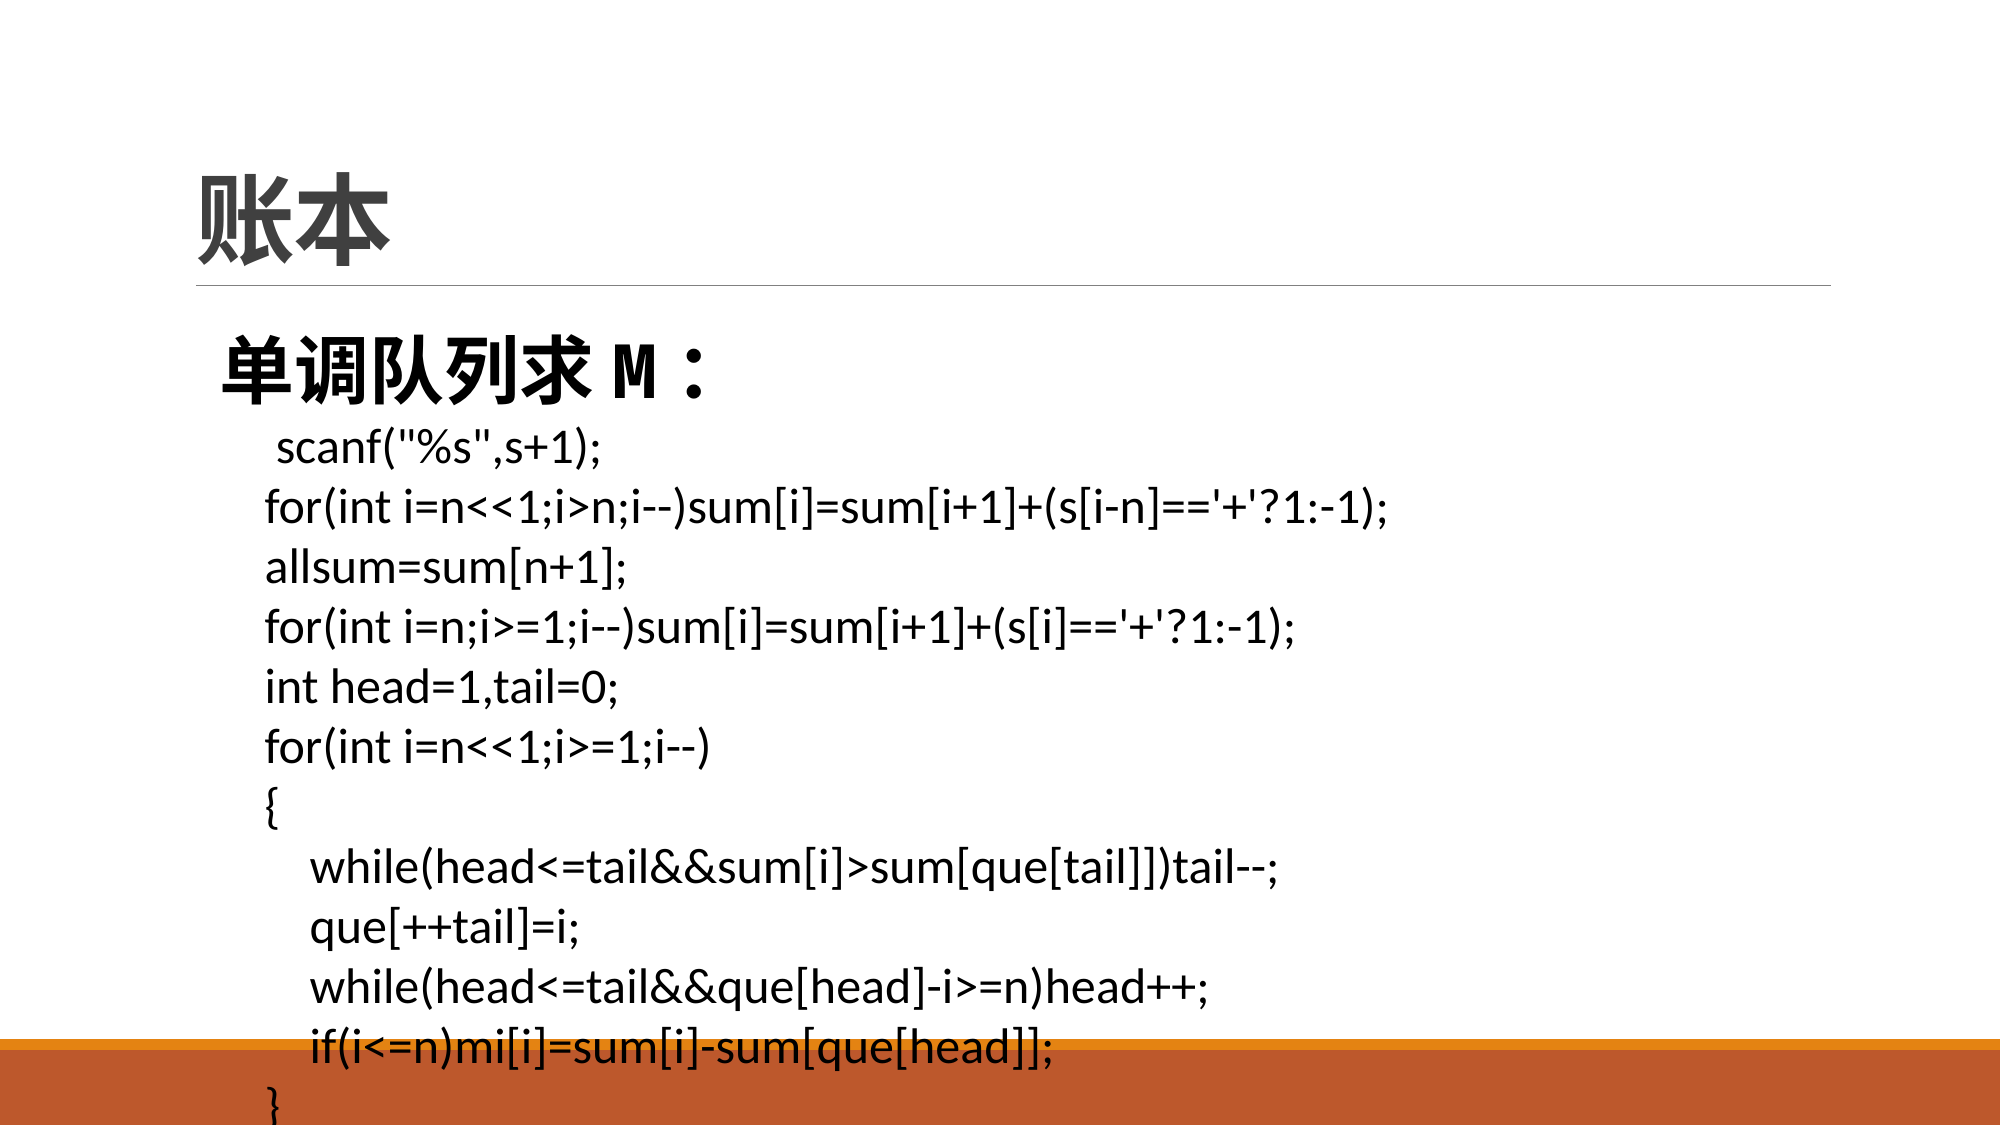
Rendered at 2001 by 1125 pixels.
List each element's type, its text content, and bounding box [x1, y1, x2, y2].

text_box 单调队列求M： scanf("%s",s+1); for(int i=n<<1;i>n;i--)sum[i]=sum[i+1]+(s[i-n]=='+'?1:-1); allsum=sum[n+1]; for(int i=n;i>=1;i--)sum[i]=sum[i+1]+(s[i]=='+'?1:-1); int head=1,tail=0; for(int i=n<<1;i>=1;i--) { while(head<=tail&&sum[i]>sum[que[tail]])tail--; que[++tail]=i; while(head<=tail&&que[head]-i>=n)head++; if(i<=n)mi[i]=sum[i]-sum[que[head]]; } [204, 315, 1830, 1125]
title 账本 [180, 47, 1830, 285]
